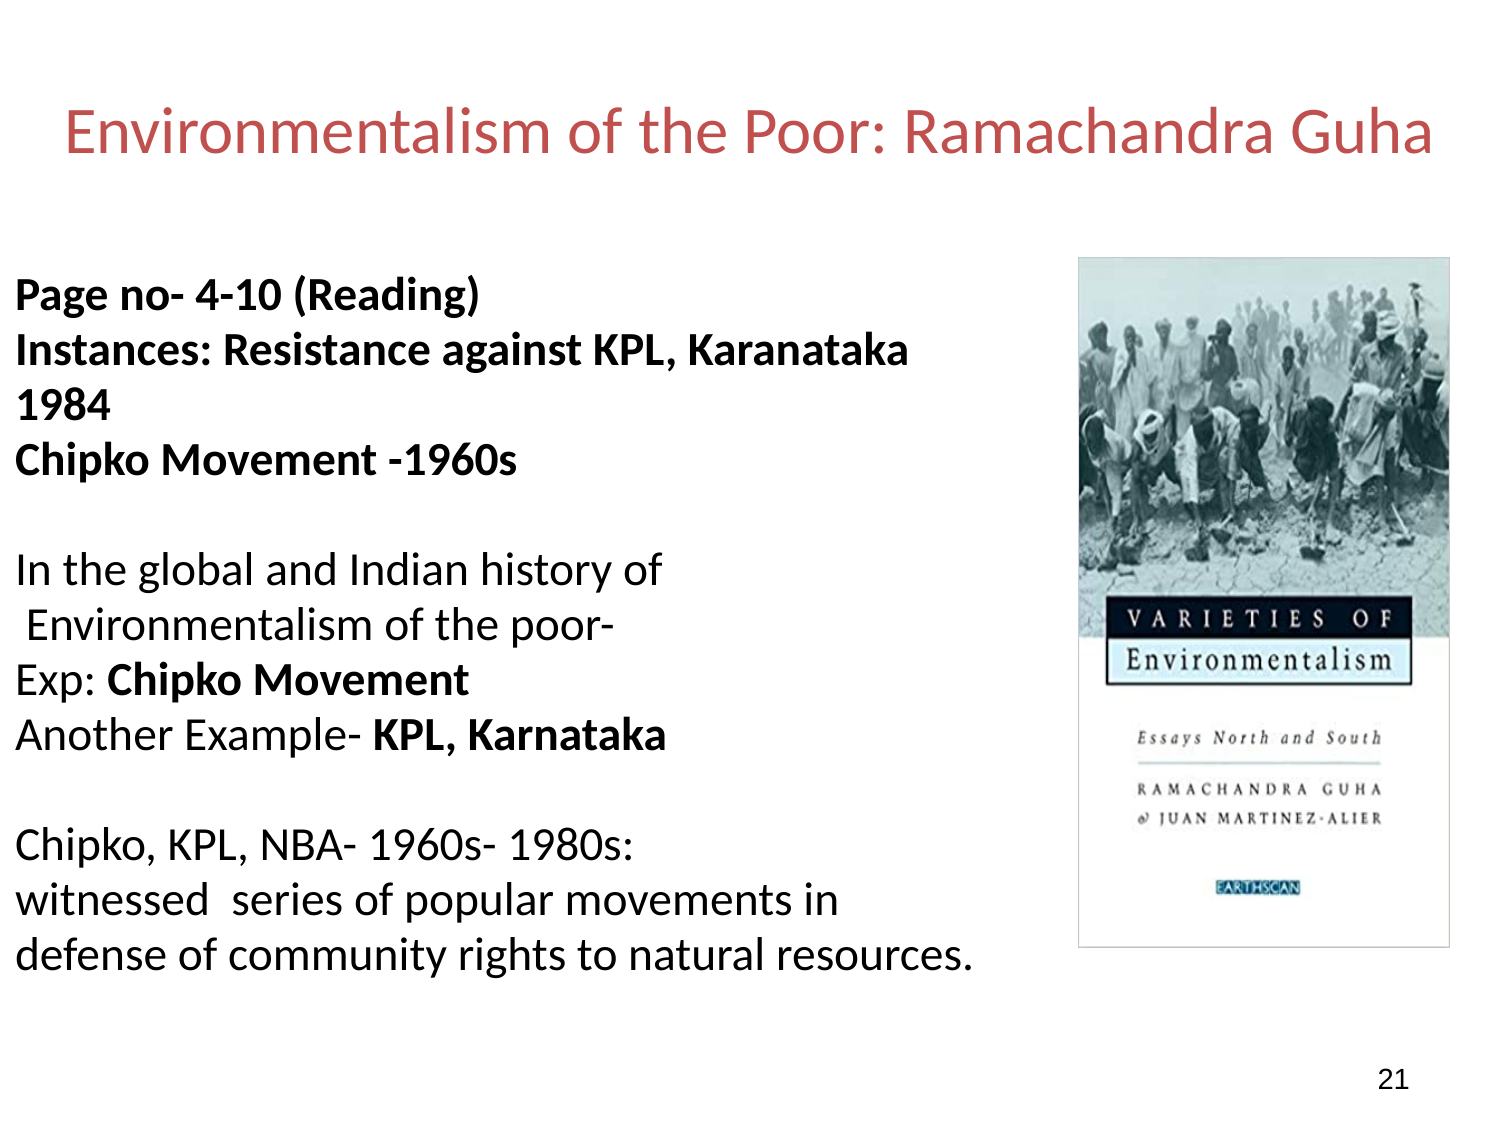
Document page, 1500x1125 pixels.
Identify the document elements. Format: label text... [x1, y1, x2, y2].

text_box 21 [1074, 1024, 1425, 1103]
title Environmentalism of the Poor: Ramachandra Guha [0, 75, 1500, 177]
picture [1077, 257, 1451, 948]
list Page no- 4-10 (Reading) Instances: Resistance against KPL, Karanataka 1984 Chipko Movement -1960s In the global and Indian history of Environmentalism of the poor- Exp: Chipko Movement Another Example- KPL, Karnataka Chipko, KPL, NBA- 1960s- 1980s: witnessed series of popular movements in defense of community rights to natural resources. [0, 177, 1500, 988]
